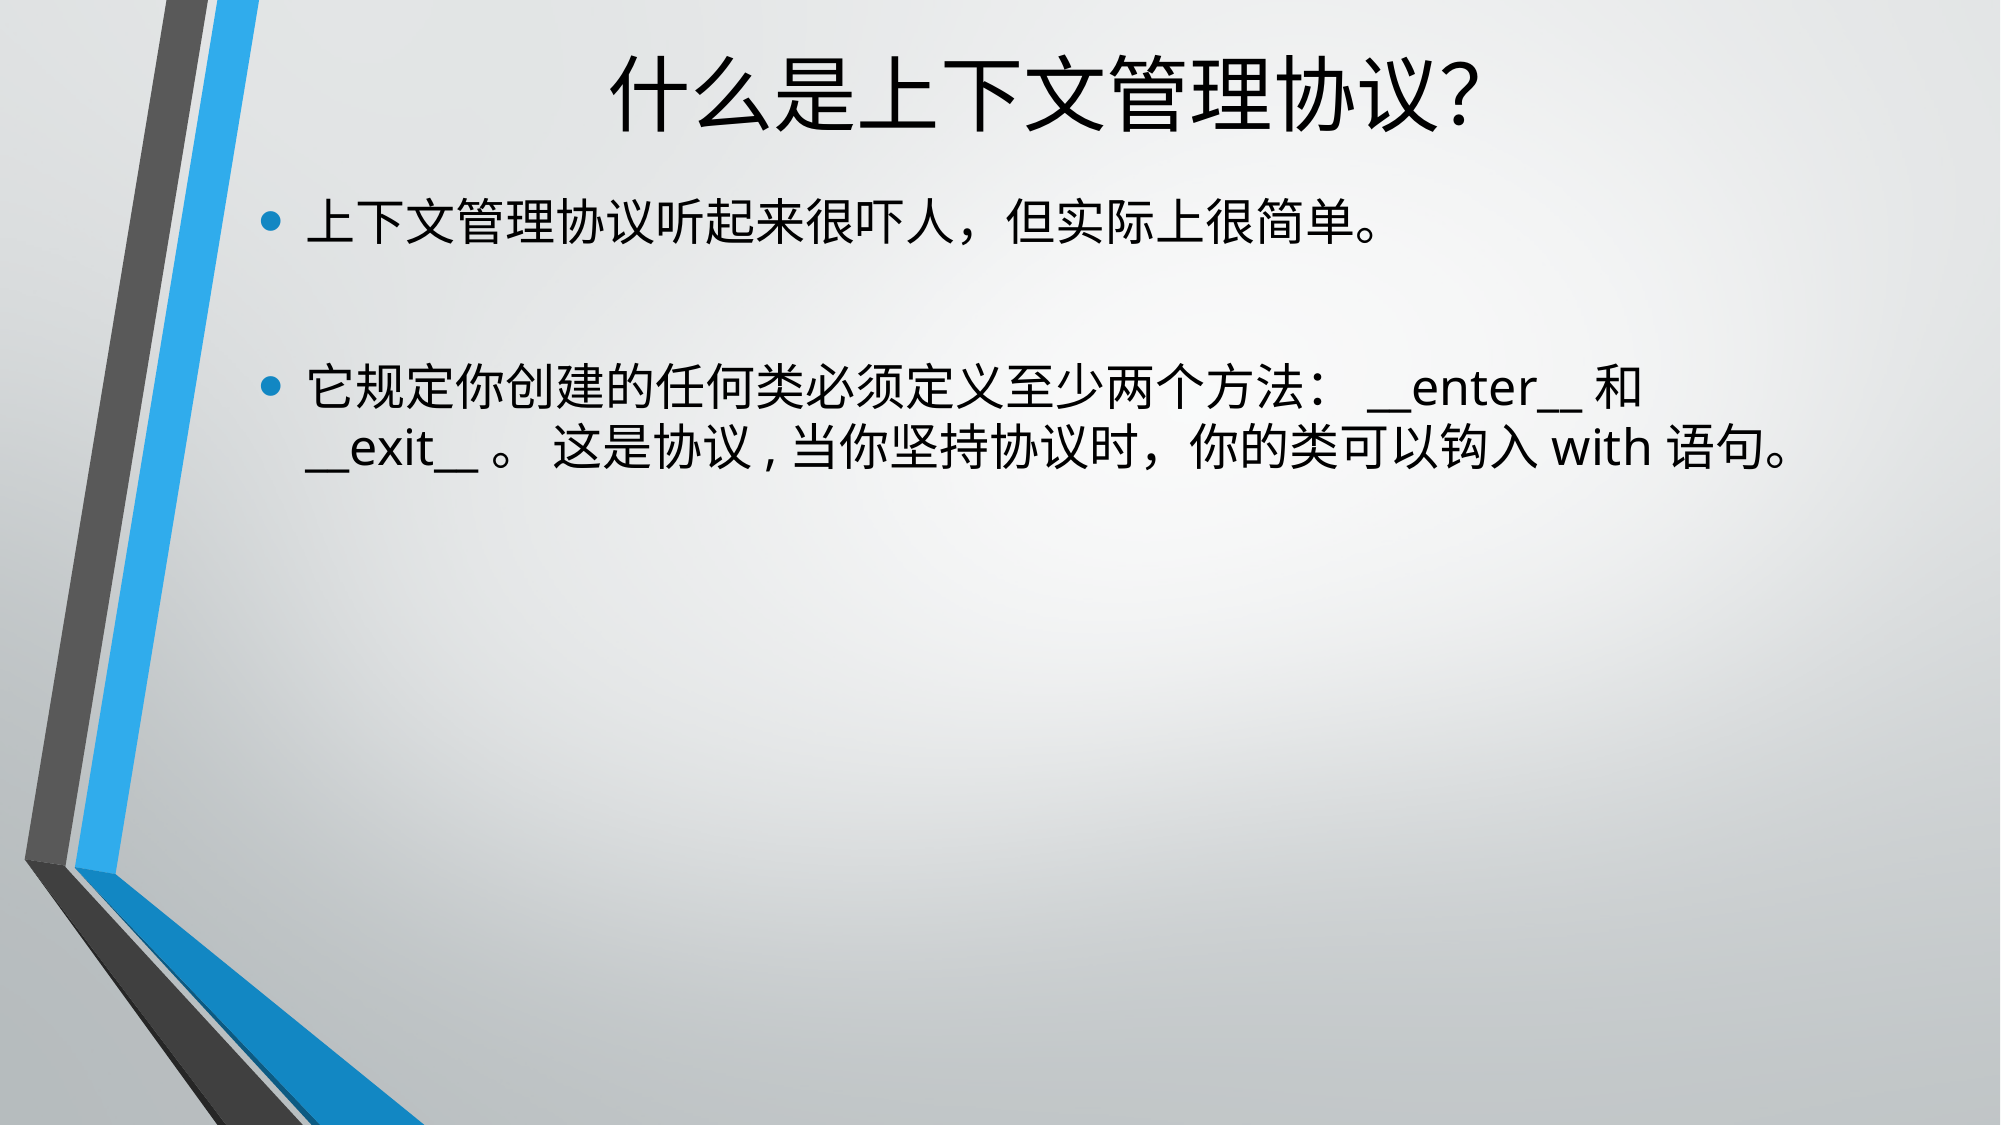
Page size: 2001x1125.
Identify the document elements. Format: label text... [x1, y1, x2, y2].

title 什么是上下文管理协议？ [243, 19, 1887, 164]
list 上下文管理协议听起来很吓人，但实际上很简单。 它规定你创建的任何类必须定义至少两个方法：__enter__和__exit__。 这是协议,当你坚持协议时，你的类可以钩入with语句。 [243, 183, 1887, 1006]
